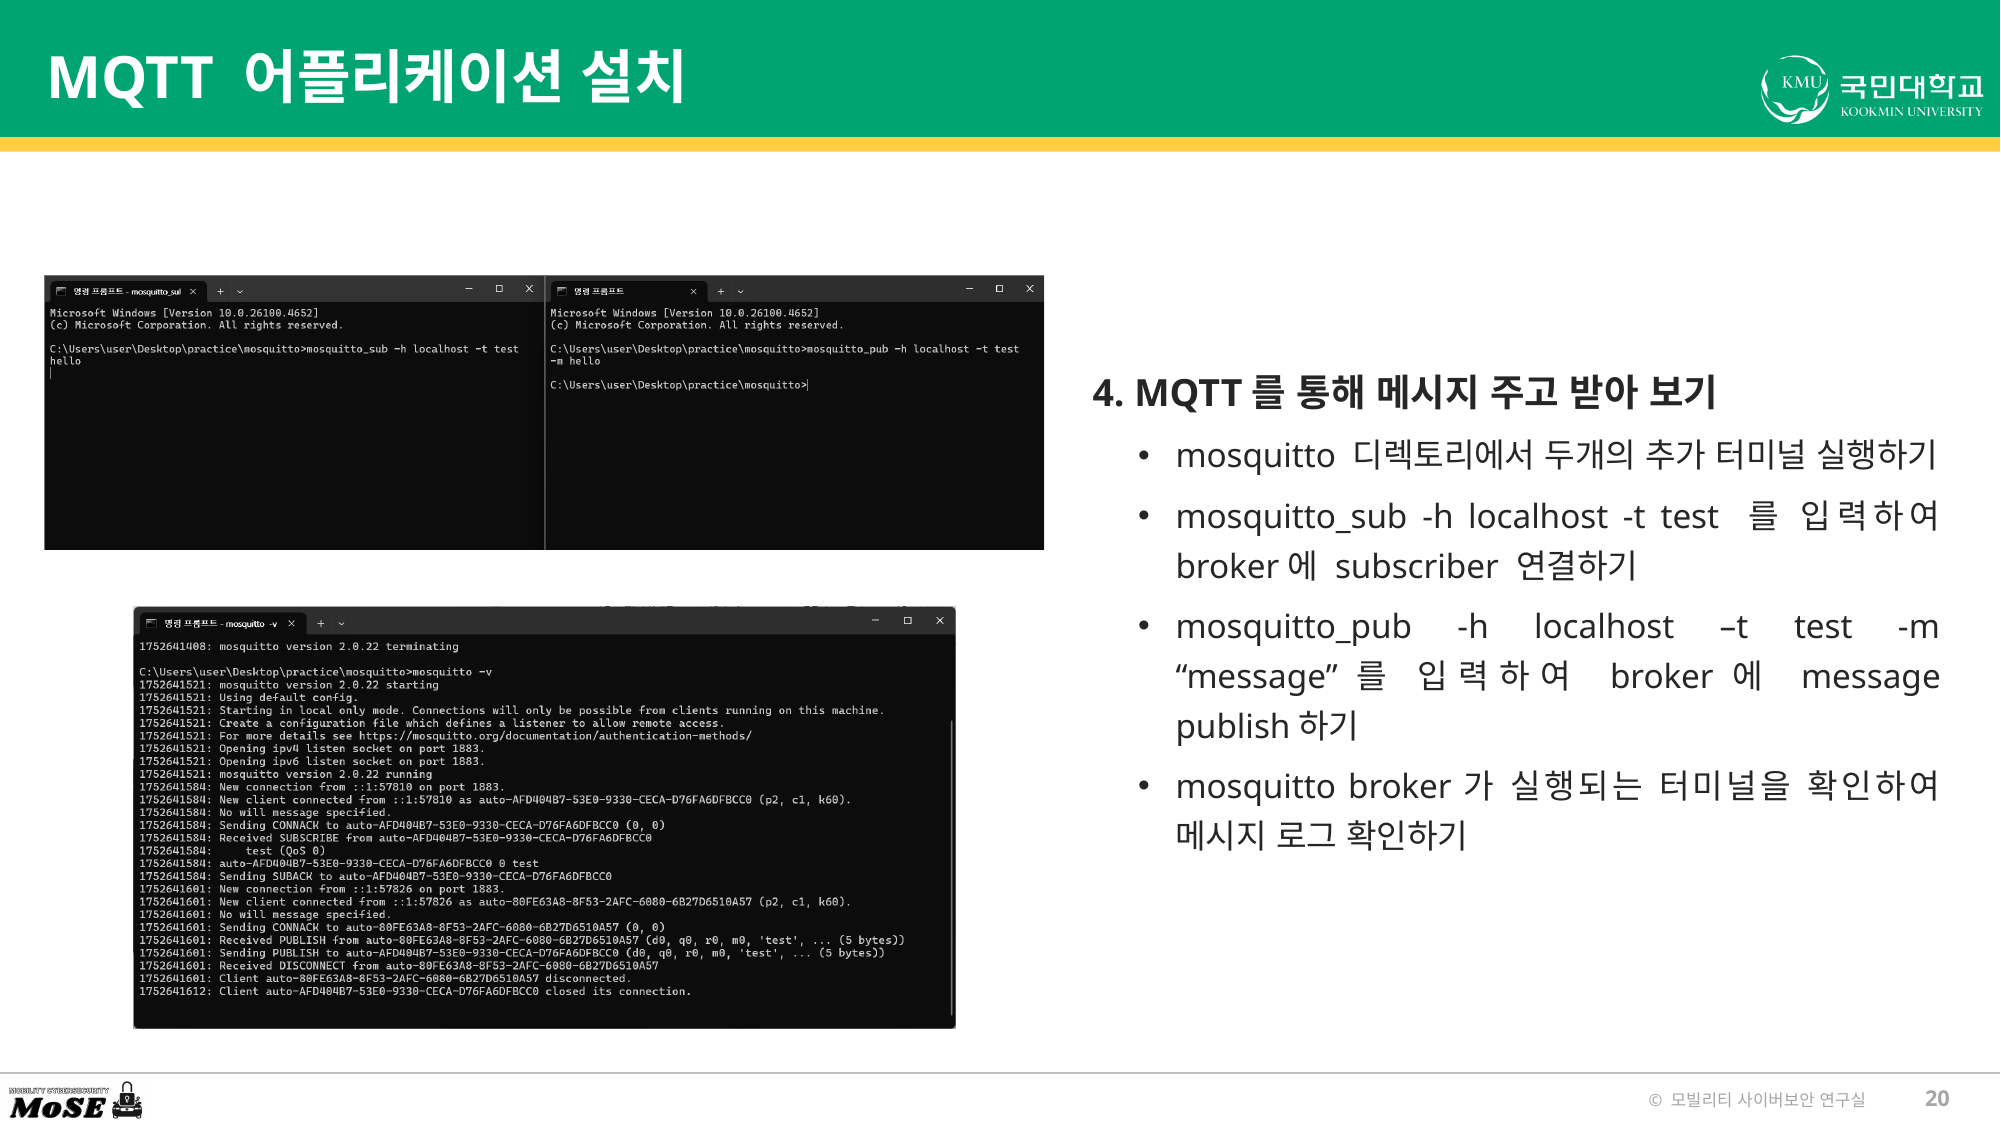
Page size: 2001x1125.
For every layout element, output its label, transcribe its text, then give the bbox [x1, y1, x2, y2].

picture [5, 1080, 150, 1120]
picture [44, 275, 1045, 550]
title MQTT 어플리케이션 설치 [31, 10, 1744, 148]
picture [133, 606, 956, 1029]
list 4. MQTT를 통해 메시지 주고 받아 보기 mosquitto 디렉토리에서 두개의 추가 터미널 실행하기 mosquitto_sub -h localhost -t test 를 입력하여 broker에 subscriber 연결하기 mosquitto_pub -h localhost –t test -m “message”를 입력하여 broker에 message publish하기 mosquitto broker가 실행되는 터미널을 확인하여 메시지 로그 확인하기 [1077, 172, 1956, 1041]
